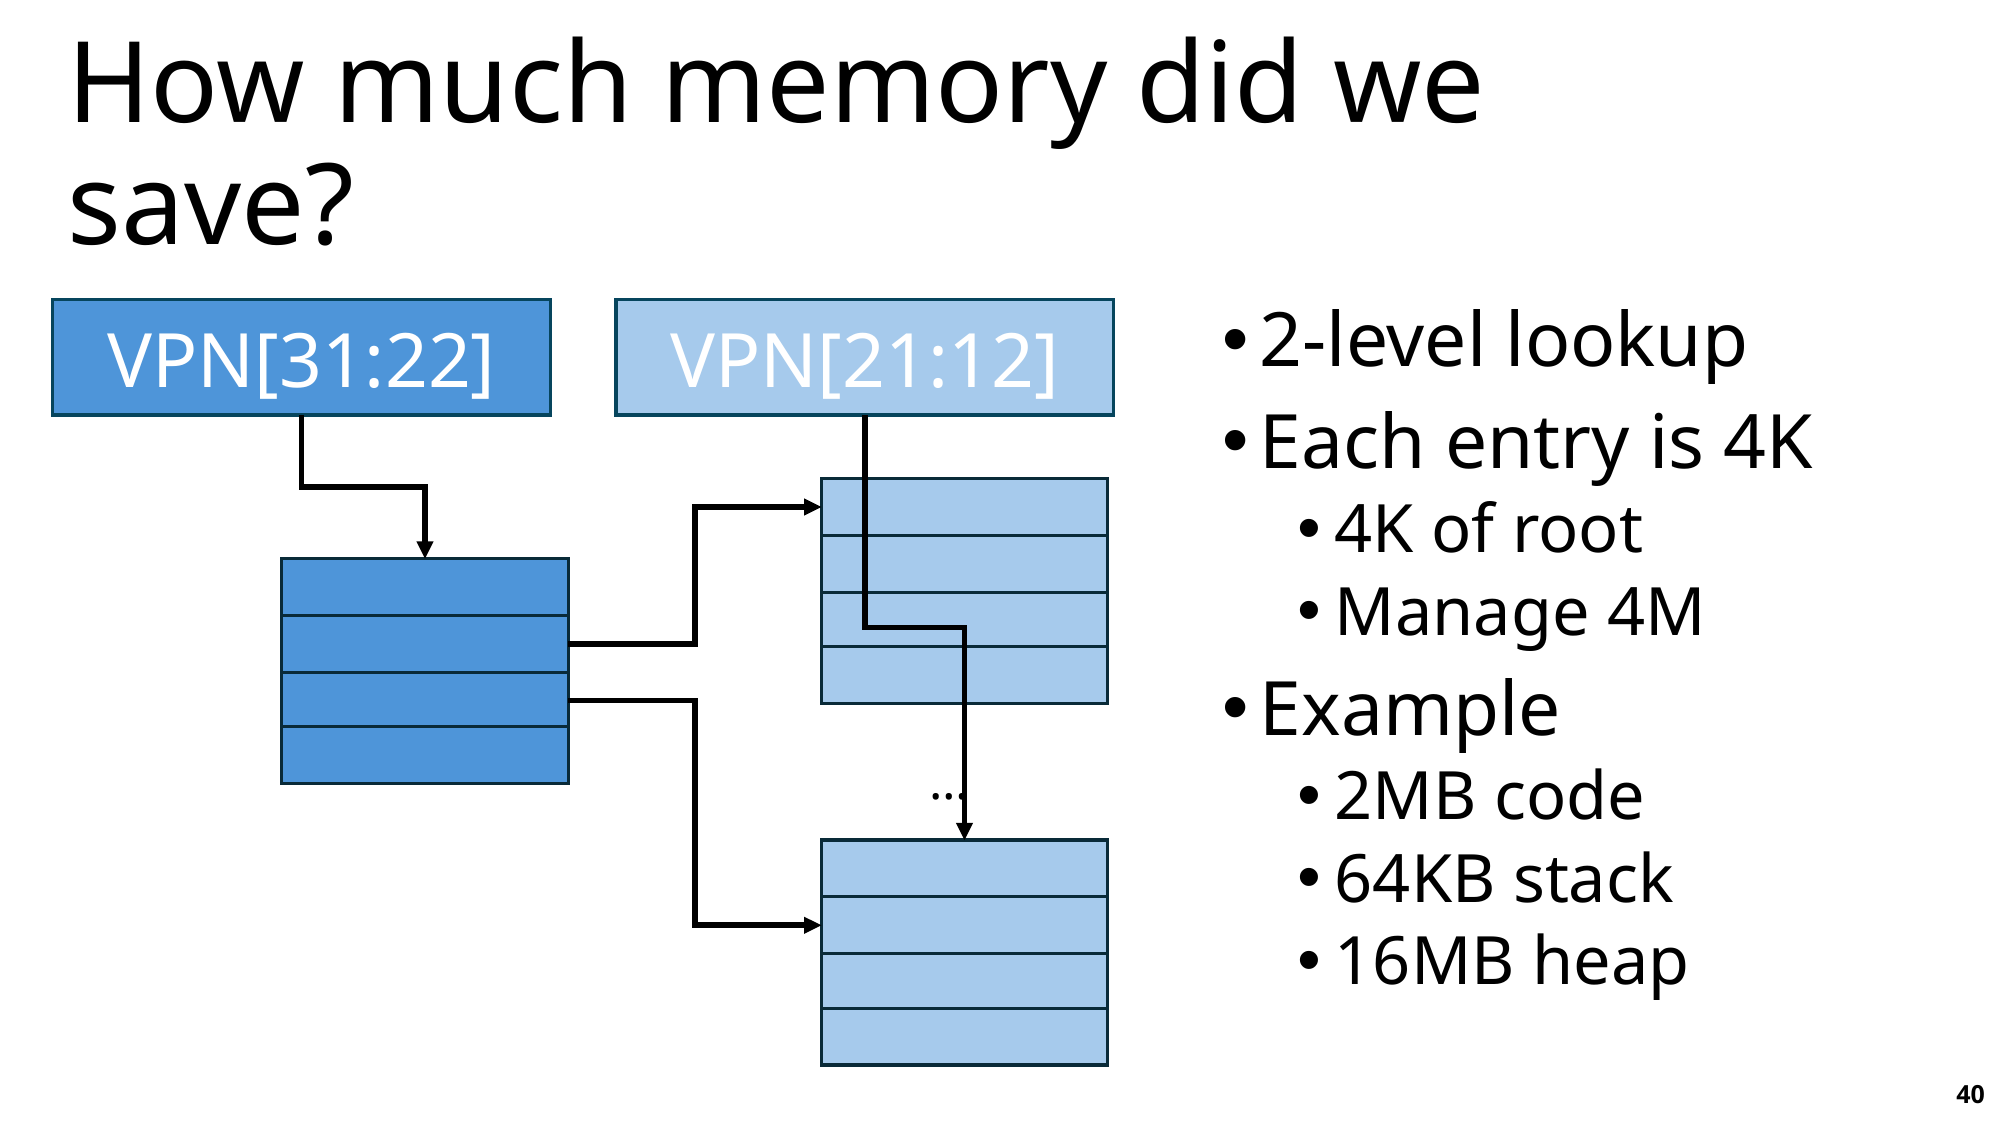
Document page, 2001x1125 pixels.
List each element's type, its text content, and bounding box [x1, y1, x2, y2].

text_box VPN[21:12] [614, 298, 1115, 417]
text_box [280, 557, 567, 614]
text_box [868, 477, 1109, 534]
text_box [822, 534, 862, 577]
text_box [280, 671, 570, 725]
text_box [822, 838, 1109, 895]
text_box [820, 477, 862, 534]
text_box … [967, 742, 977, 818]
text_box … [914, 742, 962, 818]
text_box [967, 678, 1109, 705]
text_box [868, 534, 1109, 577]
list 2-level lookup Each entry is 4K 4K of root Manage 4M Example 2MB code 64KB stack 16MB heap [1207, 294, 1841, 1066]
text_box [820, 1007, 1109, 1067]
text_box [820, 678, 962, 705]
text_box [567, 506, 822, 645]
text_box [290, 424, 436, 549]
title How much memory did we save? [52, 38, 1778, 256]
text_box [820, 952, 1109, 1007]
text_box [820, 895, 1109, 952]
text_box [280, 614, 570, 671]
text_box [701, 577, 1128, 678]
slide_number 40 [1550, 1065, 2000, 1125]
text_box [567, 700, 822, 926]
text_box [280, 725, 567, 785]
text_box VPN[31:22] [51, 298, 552, 417]
